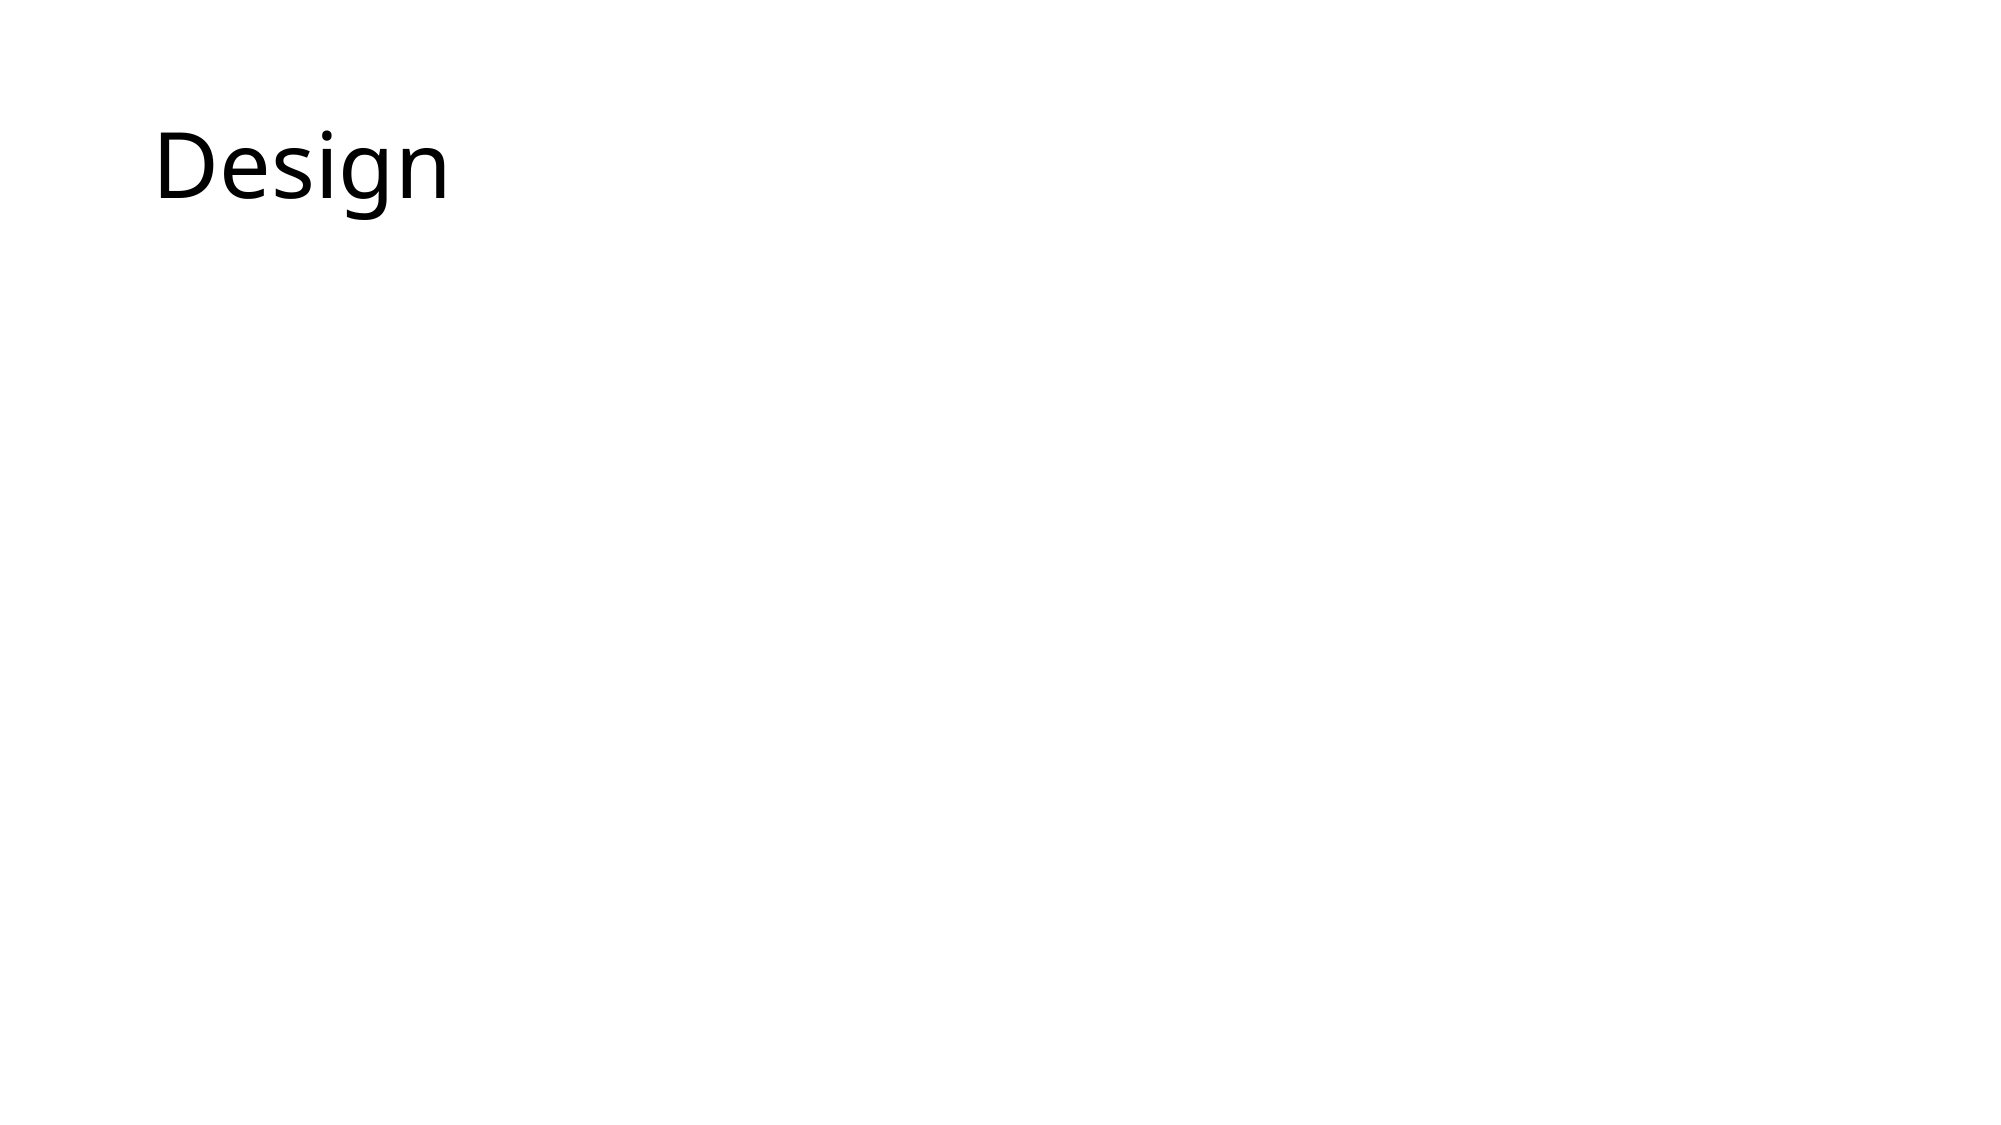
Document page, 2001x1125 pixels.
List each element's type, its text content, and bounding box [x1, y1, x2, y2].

title Design [137, 59, 1863, 278]
